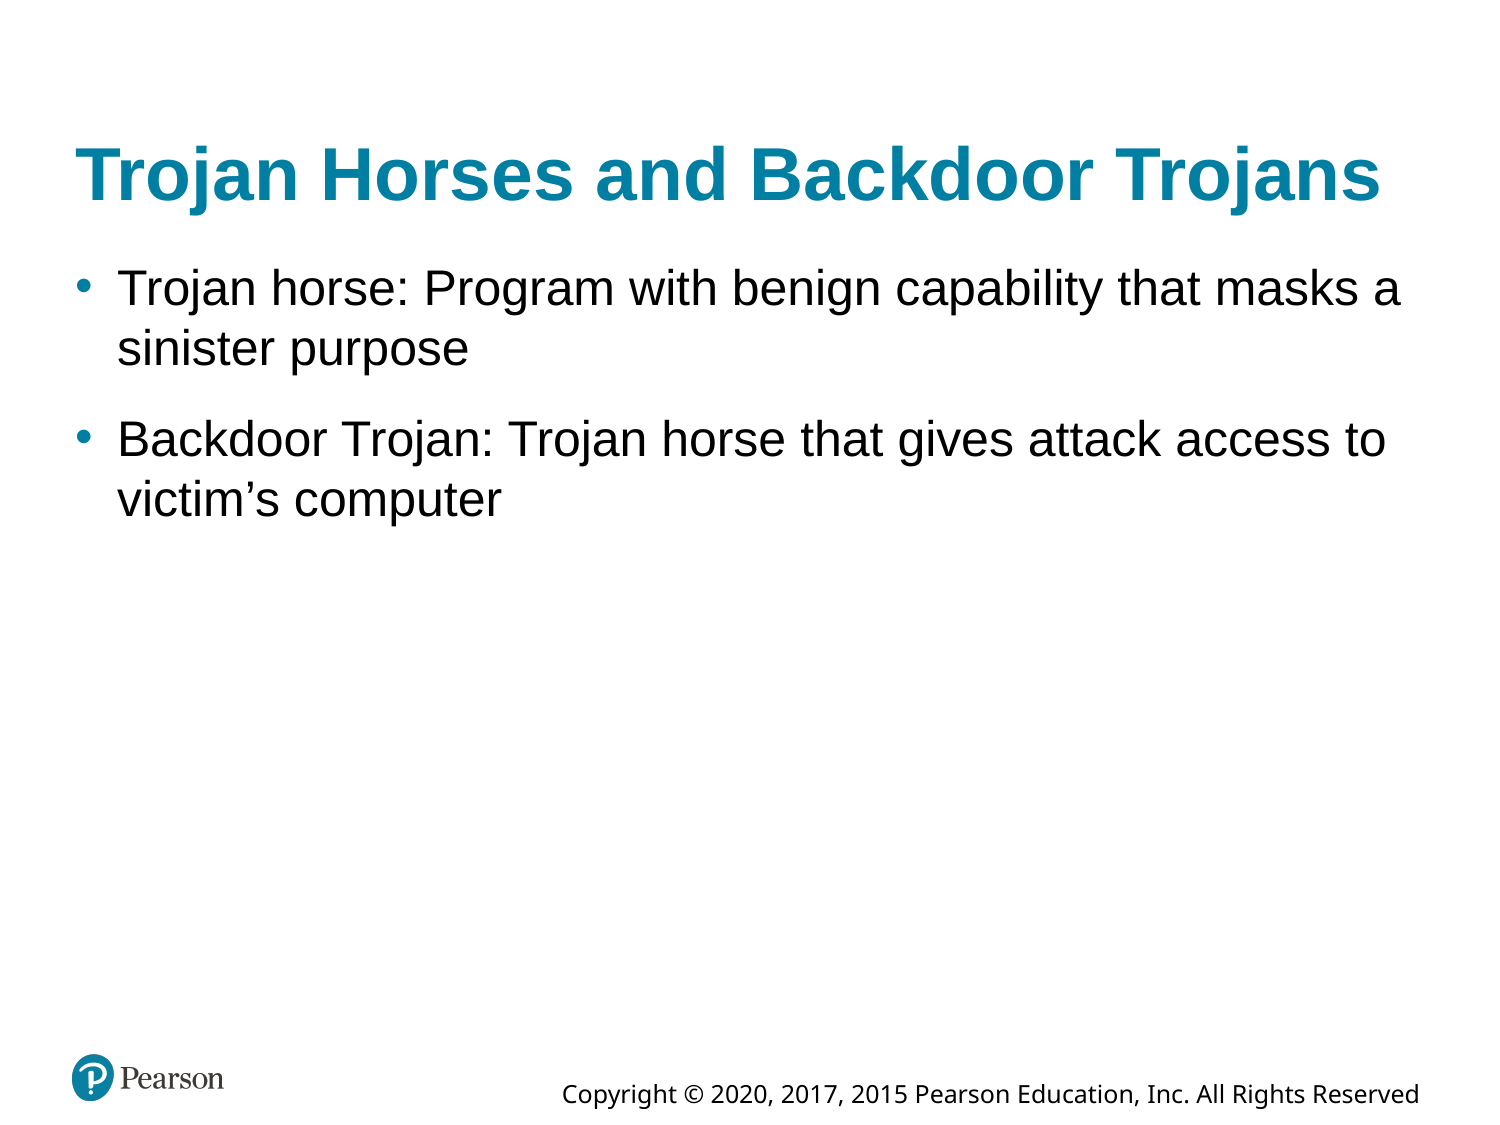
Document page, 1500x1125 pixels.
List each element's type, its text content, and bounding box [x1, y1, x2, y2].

picture [98, 1054, 224, 1101]
picture [80, 1063, 106, 1088]
picture [72, 1054, 88, 1070]
list Trojan horse: Program with benign capability that masks a sinister purpose Backdoor Trojan: Trojan horse that gives attack access to victim’s computer [75, 255, 1425, 983]
title Trojan Horses and Backdoor Trojans [75, 35, 1425, 216]
picture [72, 1087, 83, 1101]
